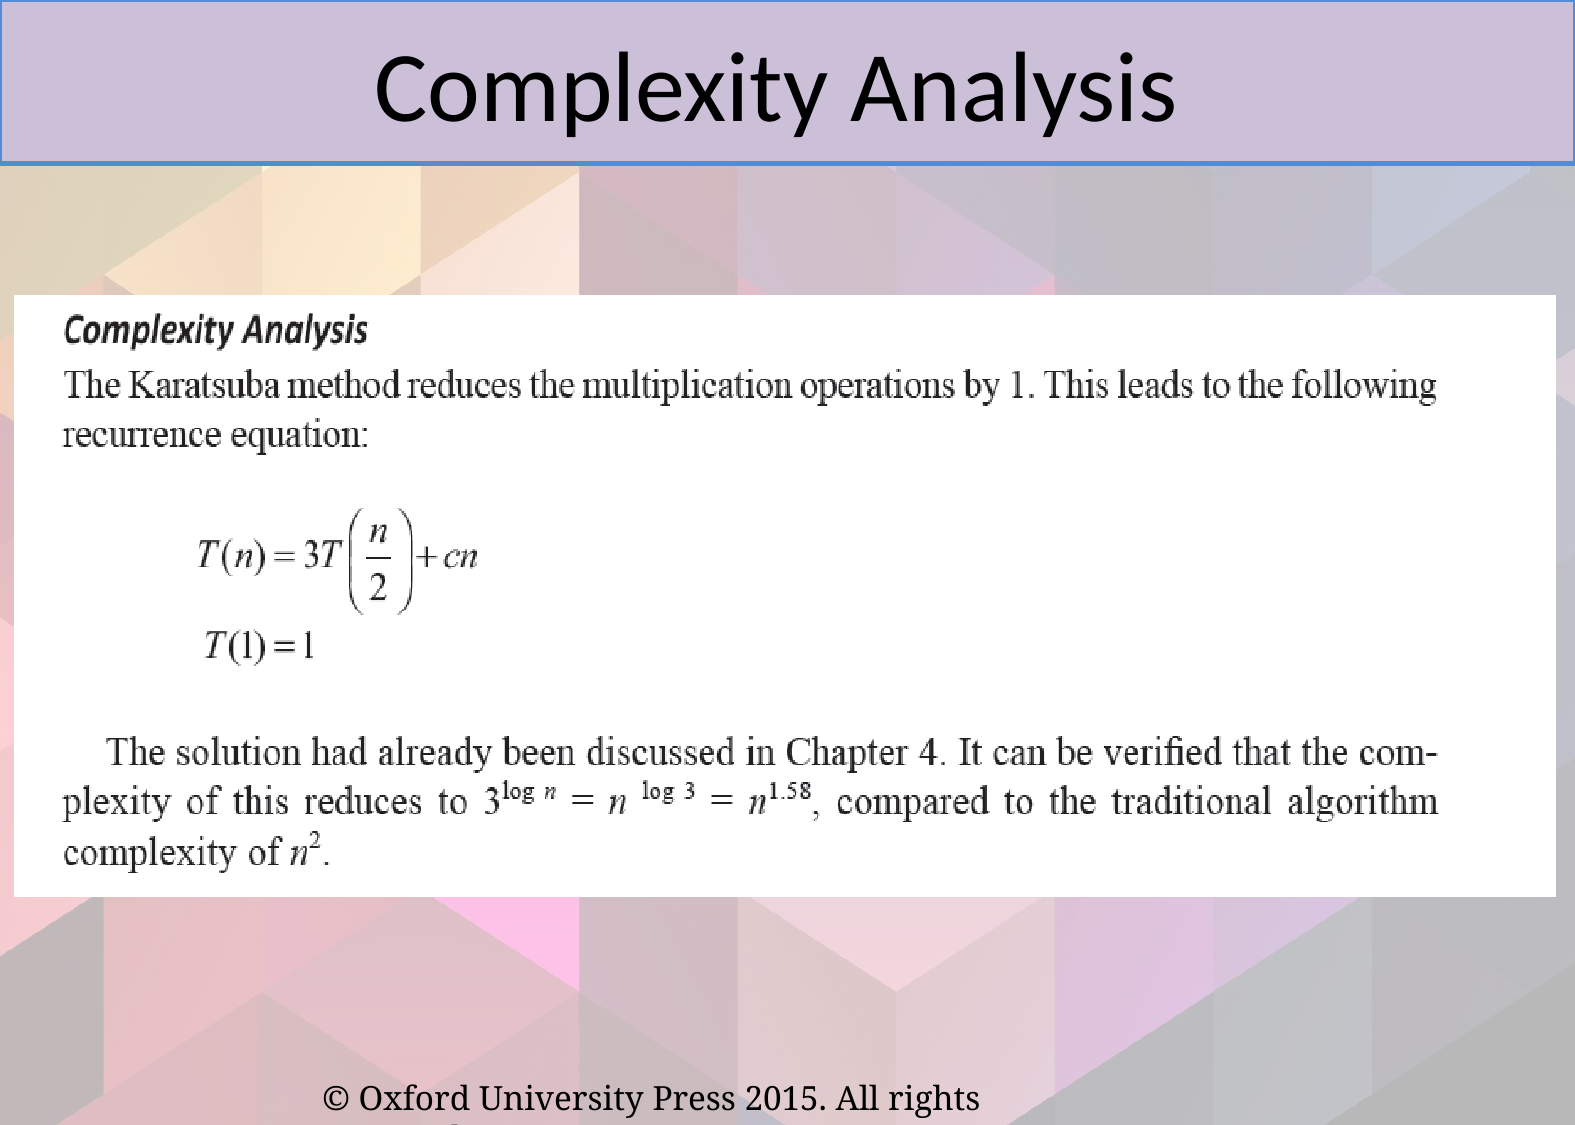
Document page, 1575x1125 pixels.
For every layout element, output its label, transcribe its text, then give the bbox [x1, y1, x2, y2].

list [14, 295, 1556, 898]
text_box Complexity Analysis [0, 0, 1575, 164]
